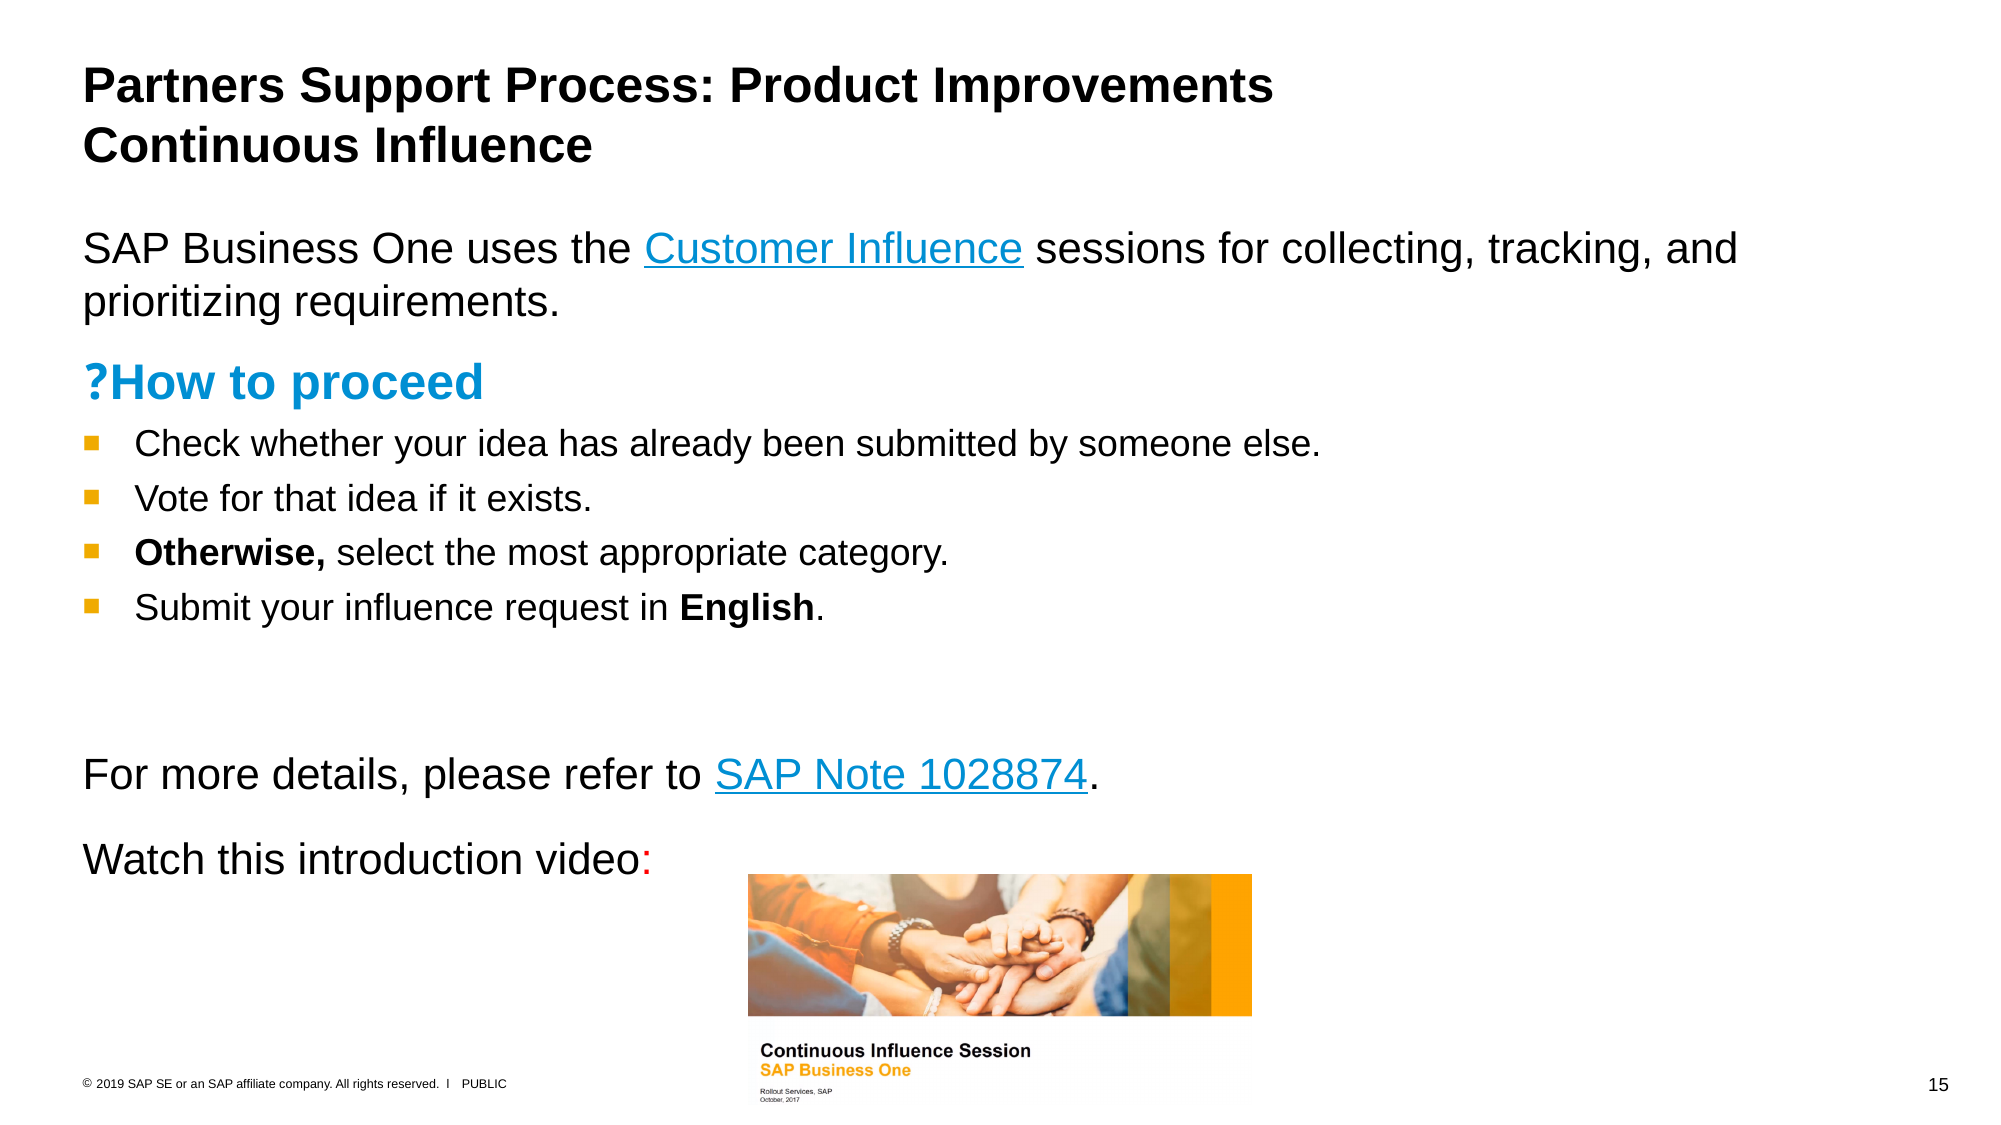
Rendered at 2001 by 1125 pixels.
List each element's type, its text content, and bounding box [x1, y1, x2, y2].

title Partners Support Process: Product Improvements Continuous Influence [82, 52, 1918, 174]
picture [748, 873, 1252, 1105]
text_box SAP Business One uses the Customer Influence sessions for collecting, tracking, and prioritizing requirements. How to proceed? Check whether your idea has already been submitted by someone else. Vote for that idea if it exists. Otherwise, select the most appropriate category. Submit your influence request in English. For more details, please refer to SAP Note 1028874. Watch this introduction video: [82, 219, 1918, 1075]
